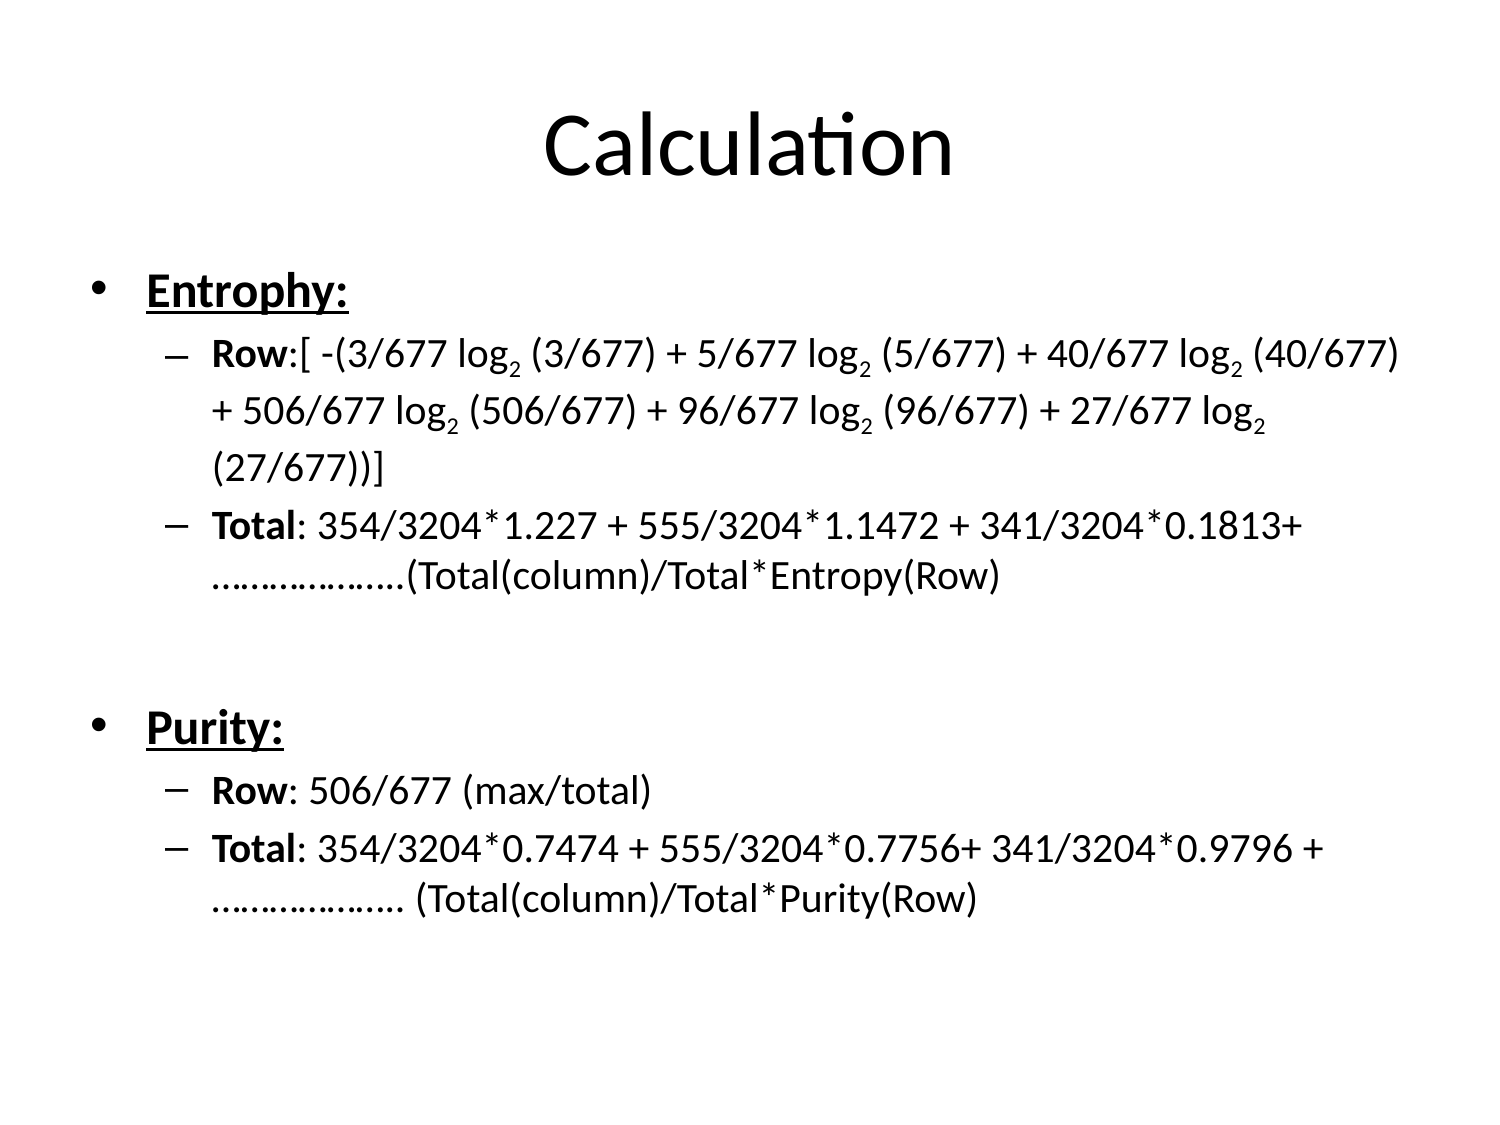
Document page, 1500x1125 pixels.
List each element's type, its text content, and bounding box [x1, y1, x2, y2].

list Entrophy: Row:[ -(3/677 log2 (3/677) + 5/677 log2 (5/677) + 40/677 log2 (40/677) + 506/677 log2 (506/677) + 96/677 log2 (96/677) + 27/677 log2 (27/677))] Total: 354/3204*1.227 + 555/3204*1.1472 + 341/3204*0.1813+ ………………..(Total(column)/Total*Entropy(Row) Purity: Row: 506/677 (max/total) Total: 354/3204*0.7474 + 555/3204*0.7756+ 341/3204*0.9796 + ……………….. (Total(column)/Total*Purity(Row) [75, 249, 1425, 993]
title Calculation [75, 45, 1425, 233]
